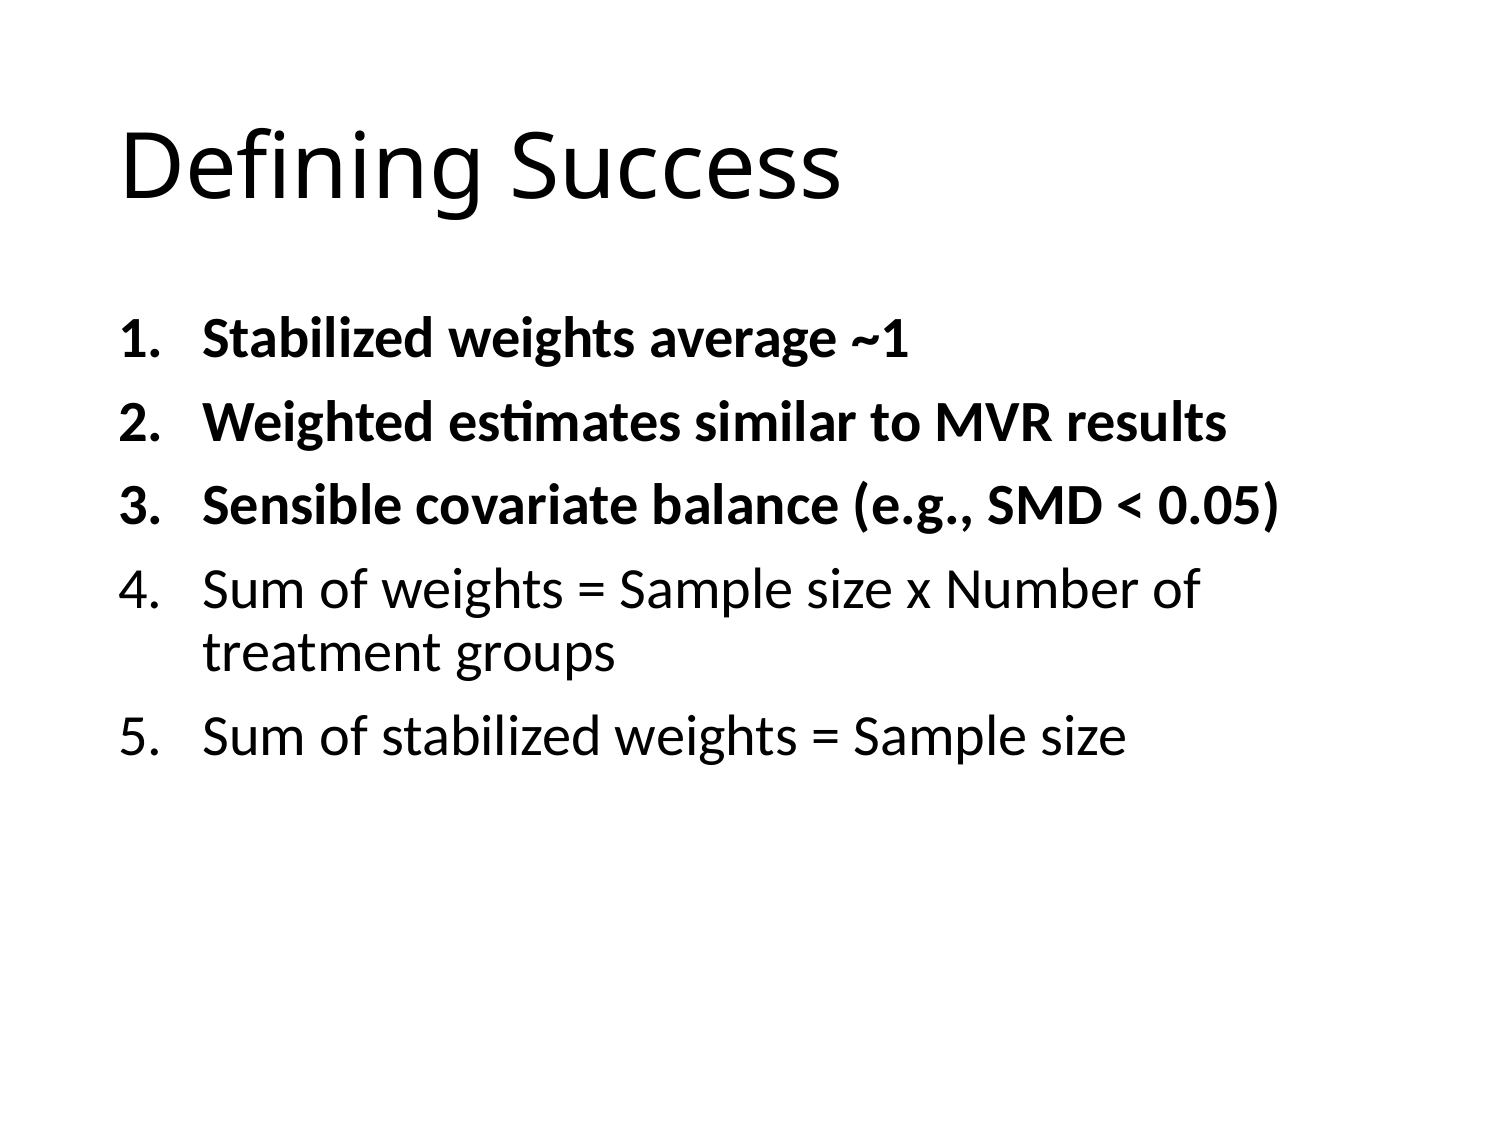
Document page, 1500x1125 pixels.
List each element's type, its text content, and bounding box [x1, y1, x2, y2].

title Defining Success [103, 59, 1397, 278]
list Stabilized weights average ~1 Weighted estimates similar to MVR results Sensible covariate balance (e.g., SMD < 0.05) Sum of weights = Sample size x Number of treatment groups Sum of stabilized weights = Sample size [103, 299, 1397, 1014]
